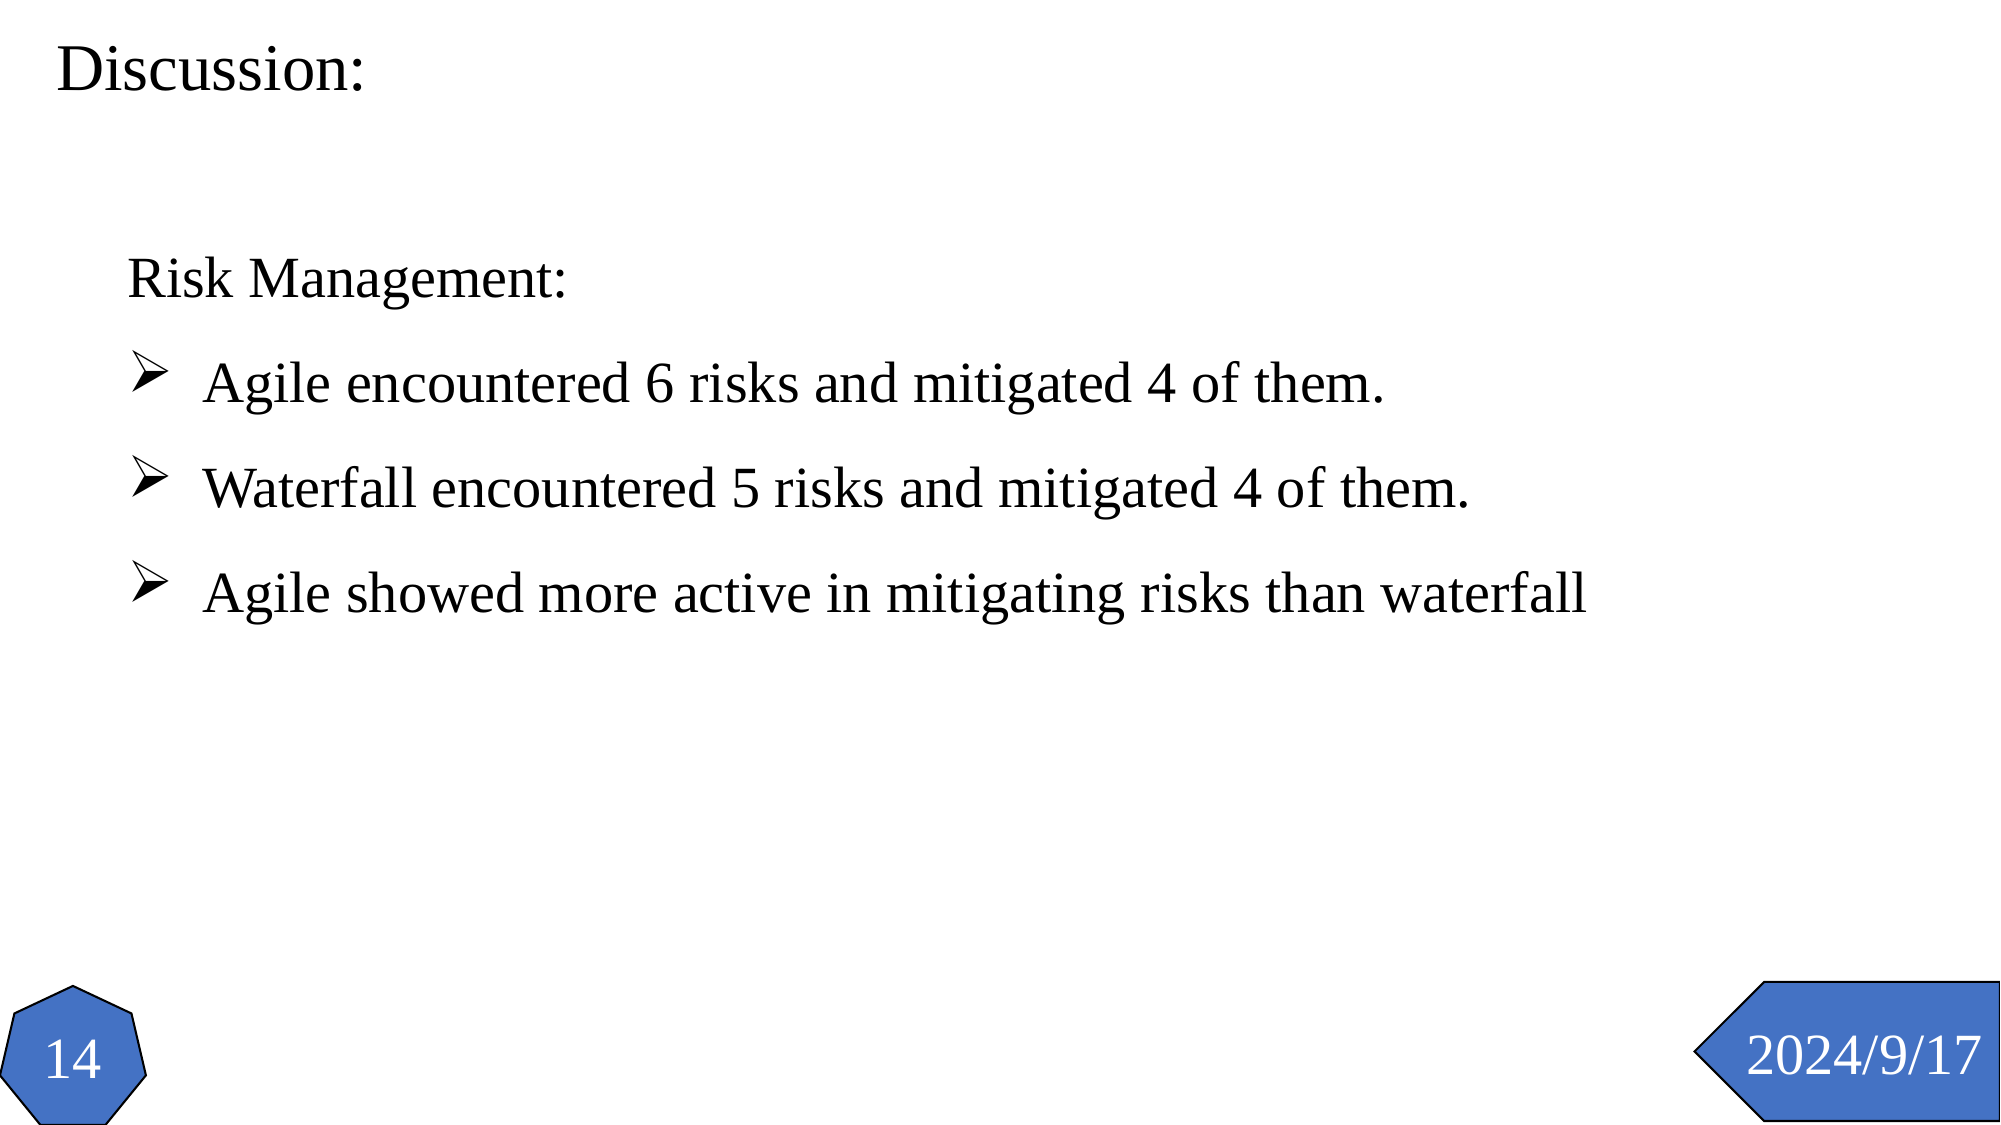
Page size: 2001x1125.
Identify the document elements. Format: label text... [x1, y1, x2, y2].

text_box 14 [0, 984, 148, 1125]
text_box Discussion: [37, 16, 387, 157]
text_box 2024/9/17 [1693, 980, 2000, 1123]
text_box Risk Management: Agile encountered 6 risks and mitigated 4 of them. Waterfall encountered 5 risks and mitigated 4 of them. Agile showed more active in mitigating risks than waterfall [112, 196, 1700, 677]
